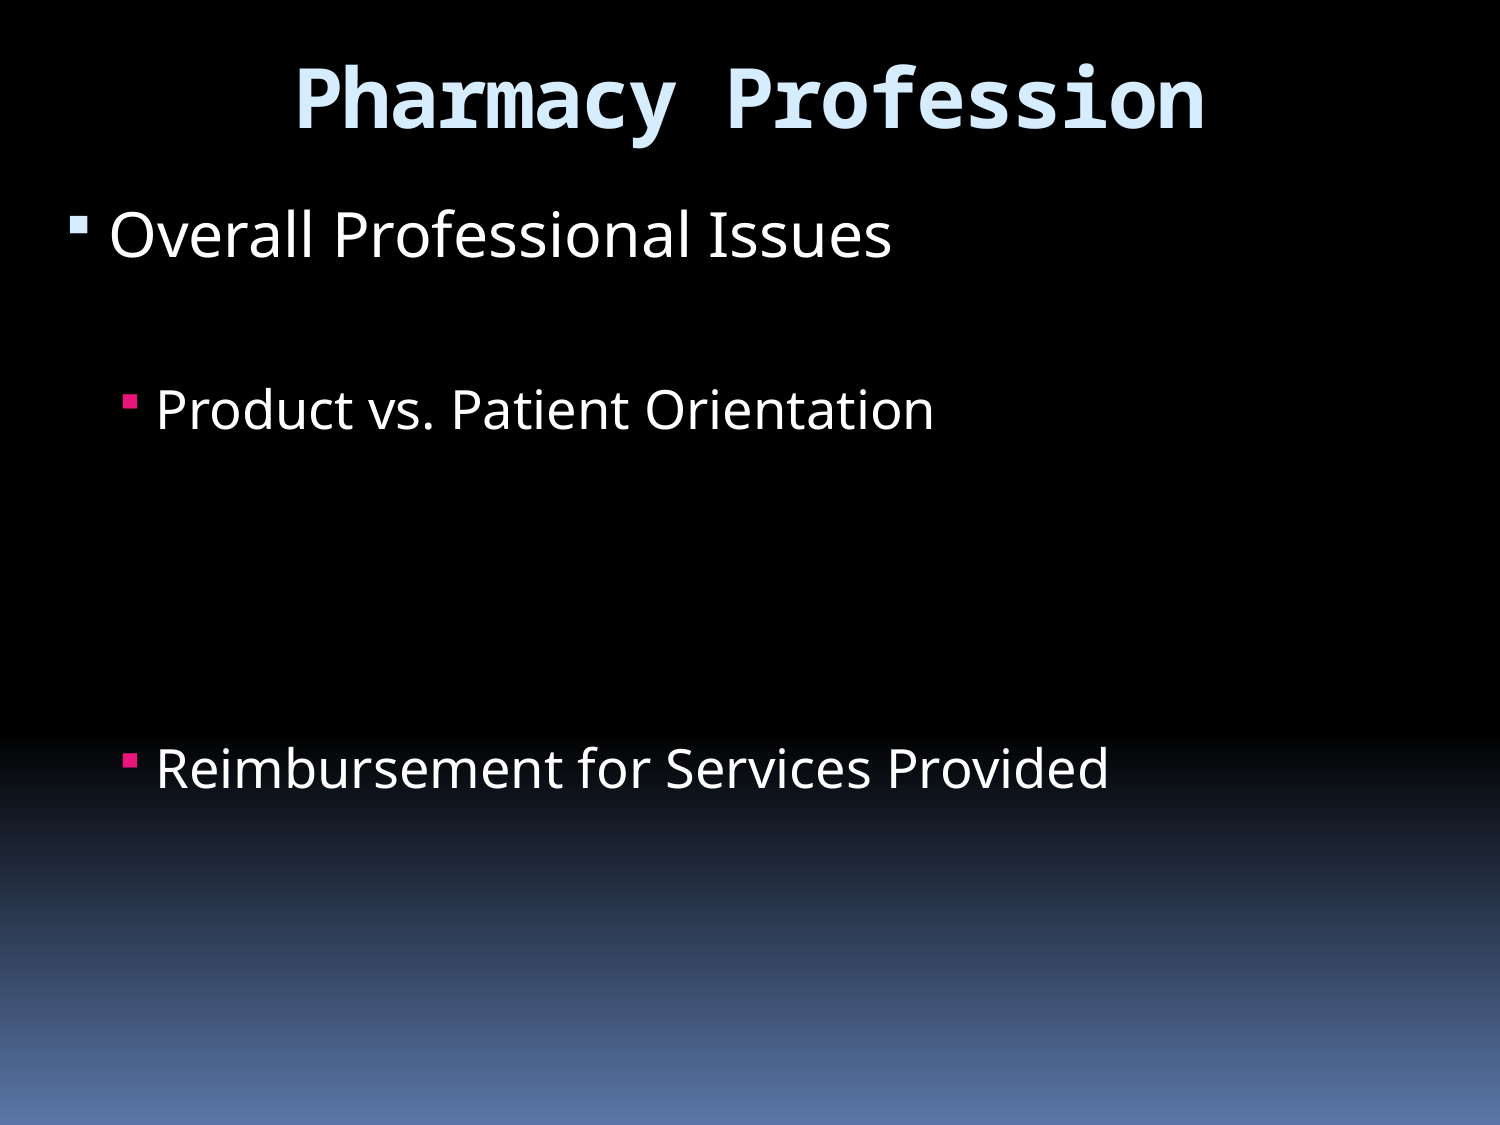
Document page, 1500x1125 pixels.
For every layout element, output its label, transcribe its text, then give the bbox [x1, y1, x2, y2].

list Overall Professional Issues Product vs. Patient Orientation Reimbursement for Services Provided [49, 187, 1401, 1076]
title Pharmacy Profession [75, 37, 1425, 205]
